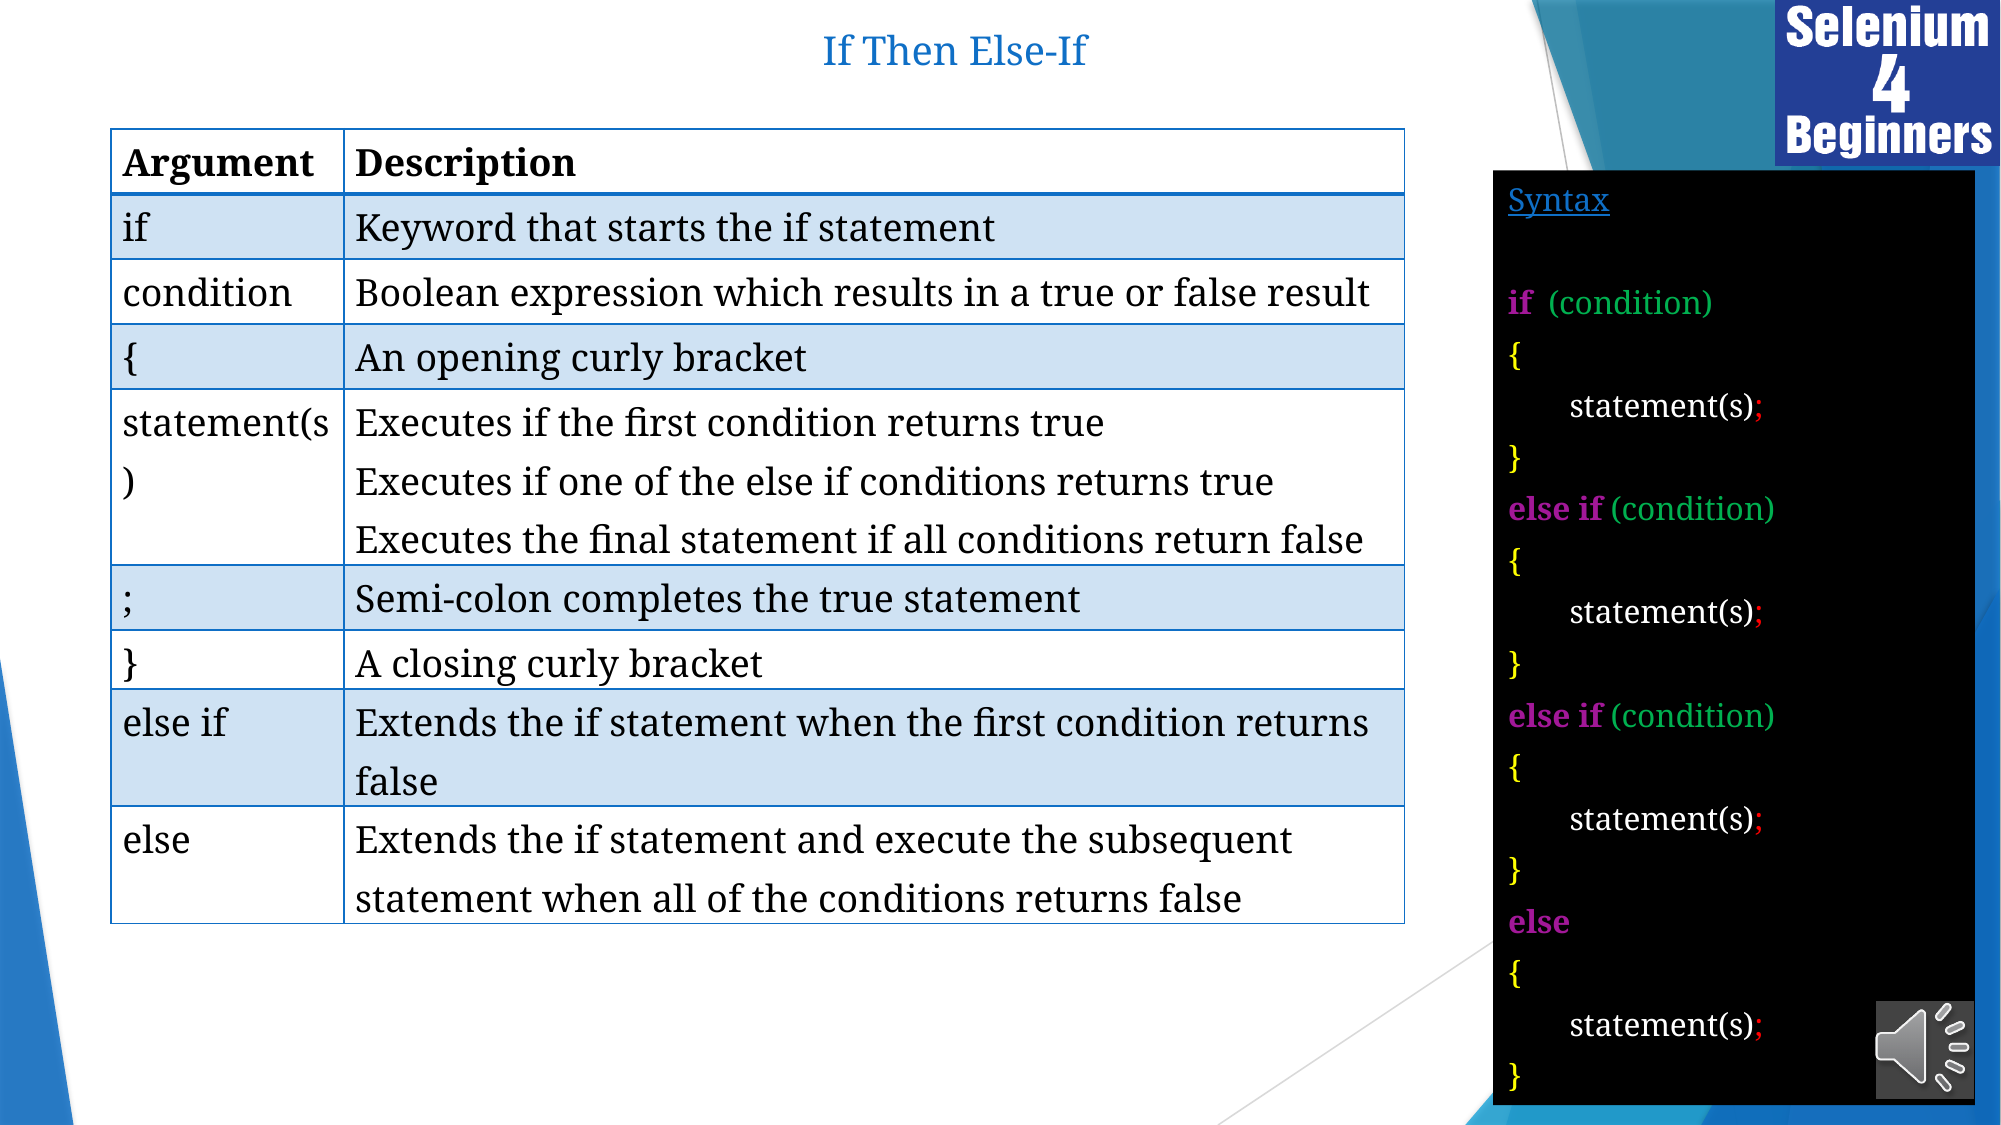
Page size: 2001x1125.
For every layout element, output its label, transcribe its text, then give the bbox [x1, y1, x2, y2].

table_header Description [345, 130, 1404, 192]
table_cell statement(s) [112, 390, 343, 564]
table_cell Keyword that starts the if statement [345, 196, 1404, 258]
table_cell } [112, 631, 343, 688]
table_cell Executes if the first condition returns true Executes if one of the else if conditions returns true Executes the final statement if all conditions return false [345, 390, 1404, 564]
table_cell A closing curly bracket [345, 631, 1404, 688]
table_cell ; [112, 566, 343, 629]
table_cell Semi-colon completes the true statement [345, 566, 1404, 629]
table_header Argument [112, 130, 343, 192]
table_cell if [112, 196, 343, 258]
picture [1775, 0, 2000, 166]
table_cell { [112, 325, 343, 388]
table_cell Extends the if statement when the first condition returns false [345, 690, 1404, 805]
table_cell else [112, 807, 343, 923]
table_cell An opening curly bracket [345, 325, 1404, 388]
table_cell condition [112, 260, 343, 323]
picture [1874, 999, 1976, 1101]
table_cell Extends the if statement and execute the subsequent statement when all of the conditions returns false [345, 807, 1404, 923]
table_cell else if [112, 690, 343, 805]
text_box Syntax if (condition) { statement(s); } else if (condition) { statement(s); } else if (condition) { statement(s); } else { statement(s); } [1493, 170, 1975, 1106]
table_cell Boolean expression which results in a true or false result [345, 260, 1404, 323]
title If Then Else-If [111, 18, 1799, 129]
